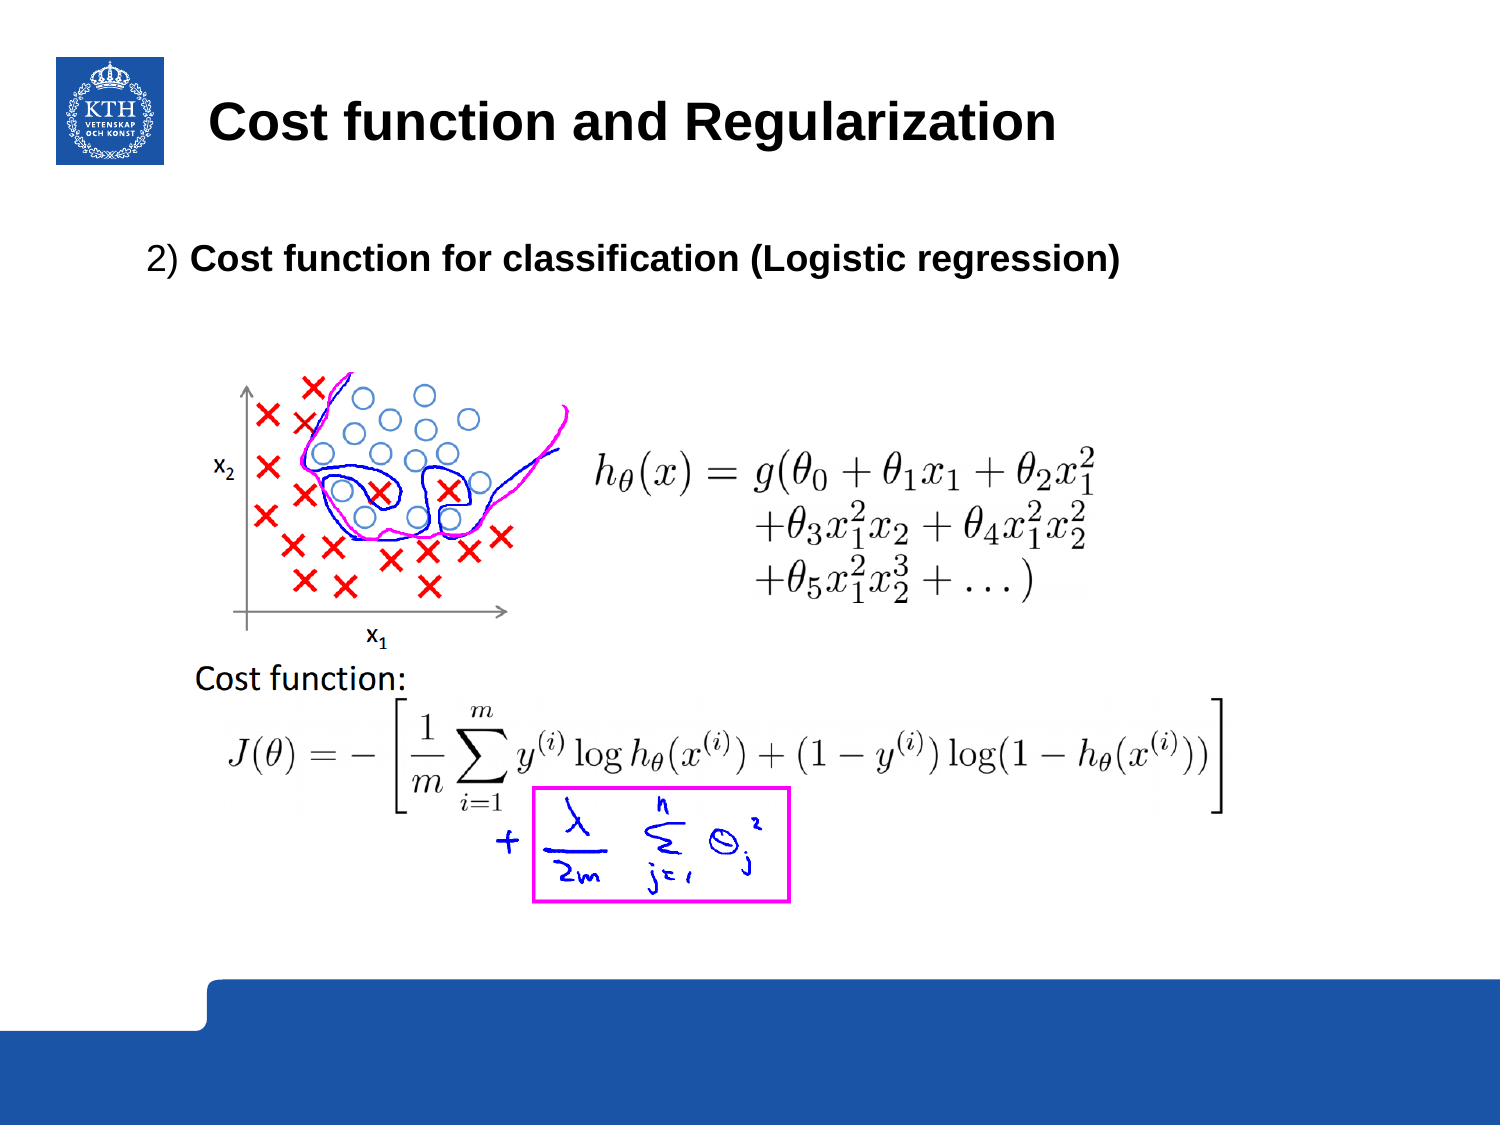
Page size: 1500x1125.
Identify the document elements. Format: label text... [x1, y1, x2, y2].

text_box 2) Cost function for classification (Logistic regression) [131, 226, 1316, 287]
picture [188, 351, 1233, 908]
title Cost function and Regularization [208, 41, 1346, 151]
